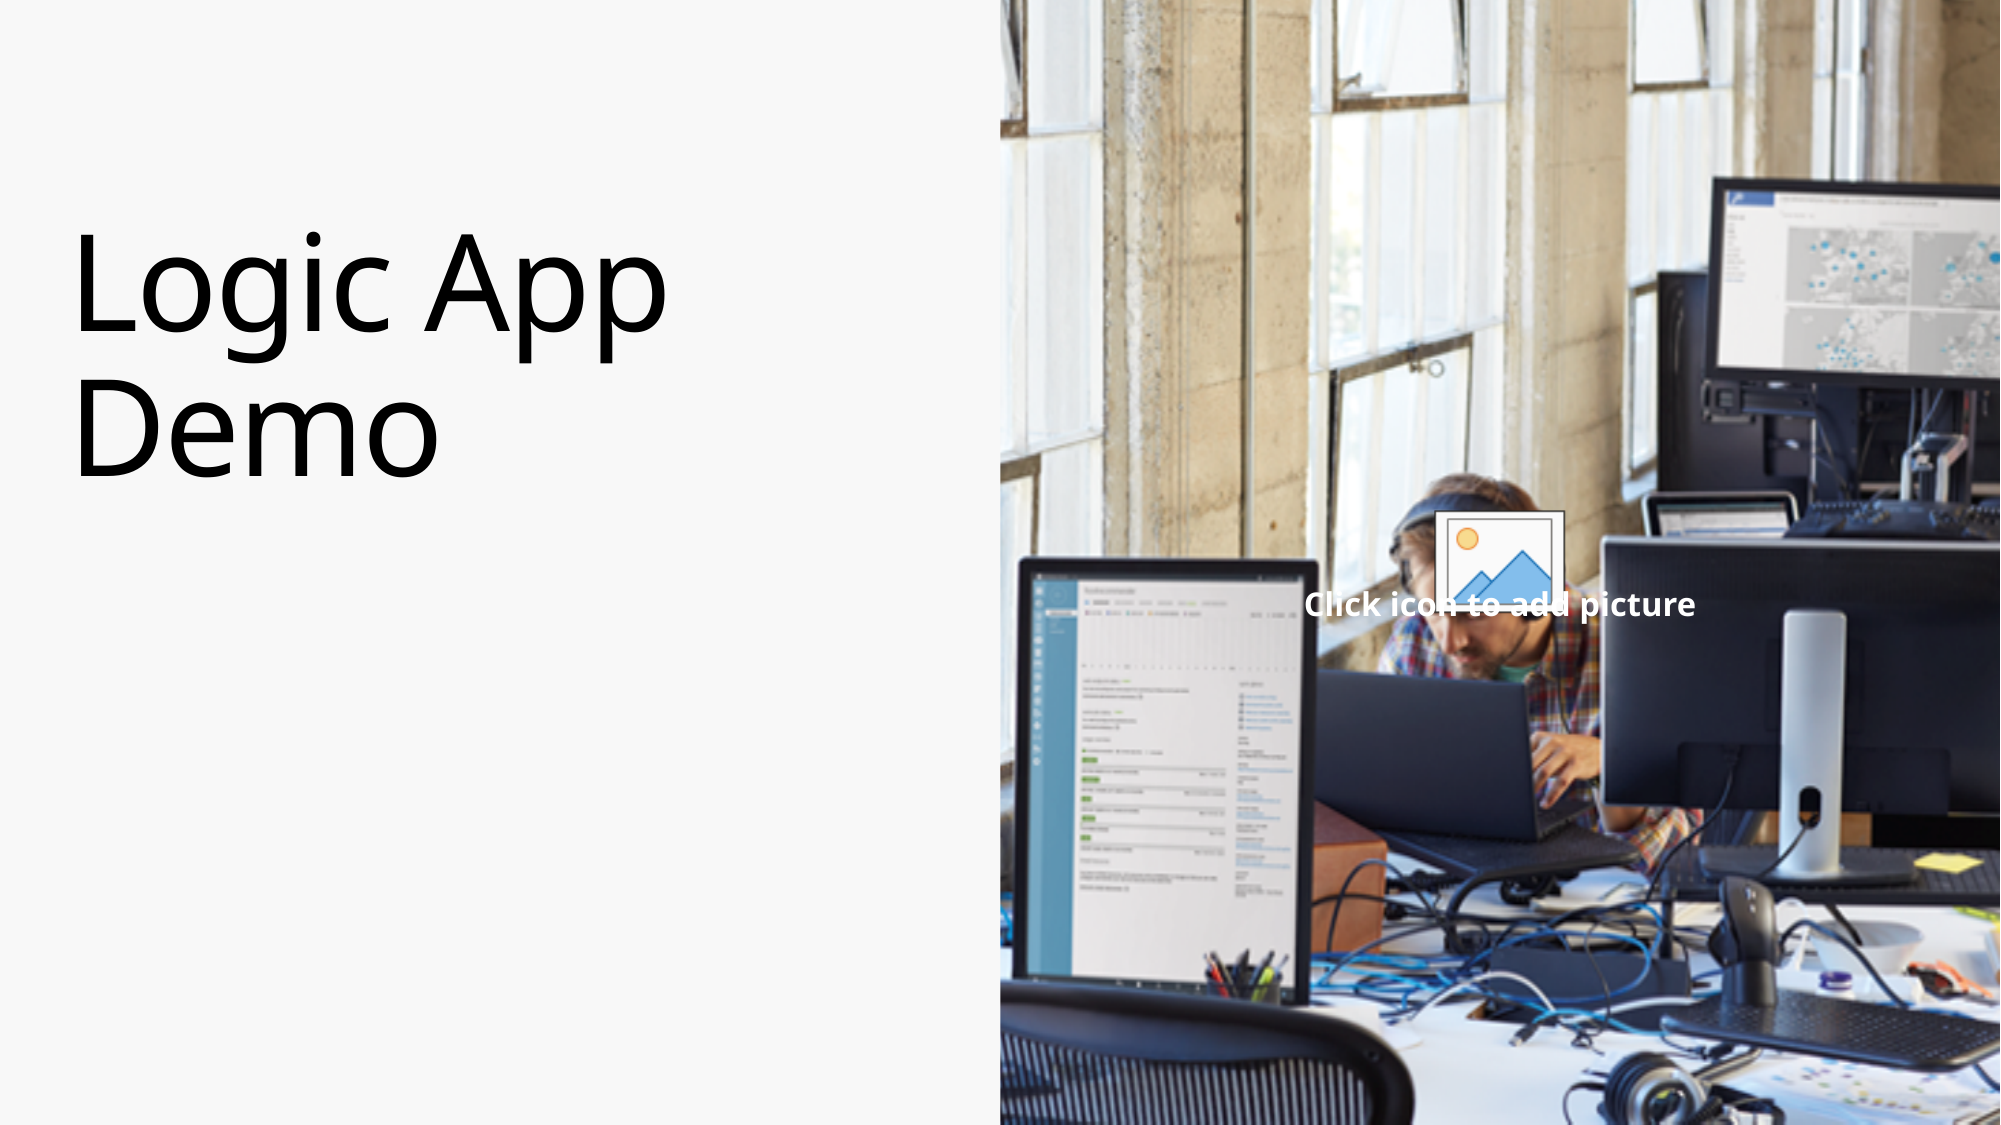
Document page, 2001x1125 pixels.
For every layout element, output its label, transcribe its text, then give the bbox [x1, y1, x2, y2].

title Logic App Demo [44, 199, 927, 524]
picture [1000, 0, 2000, 1125]
